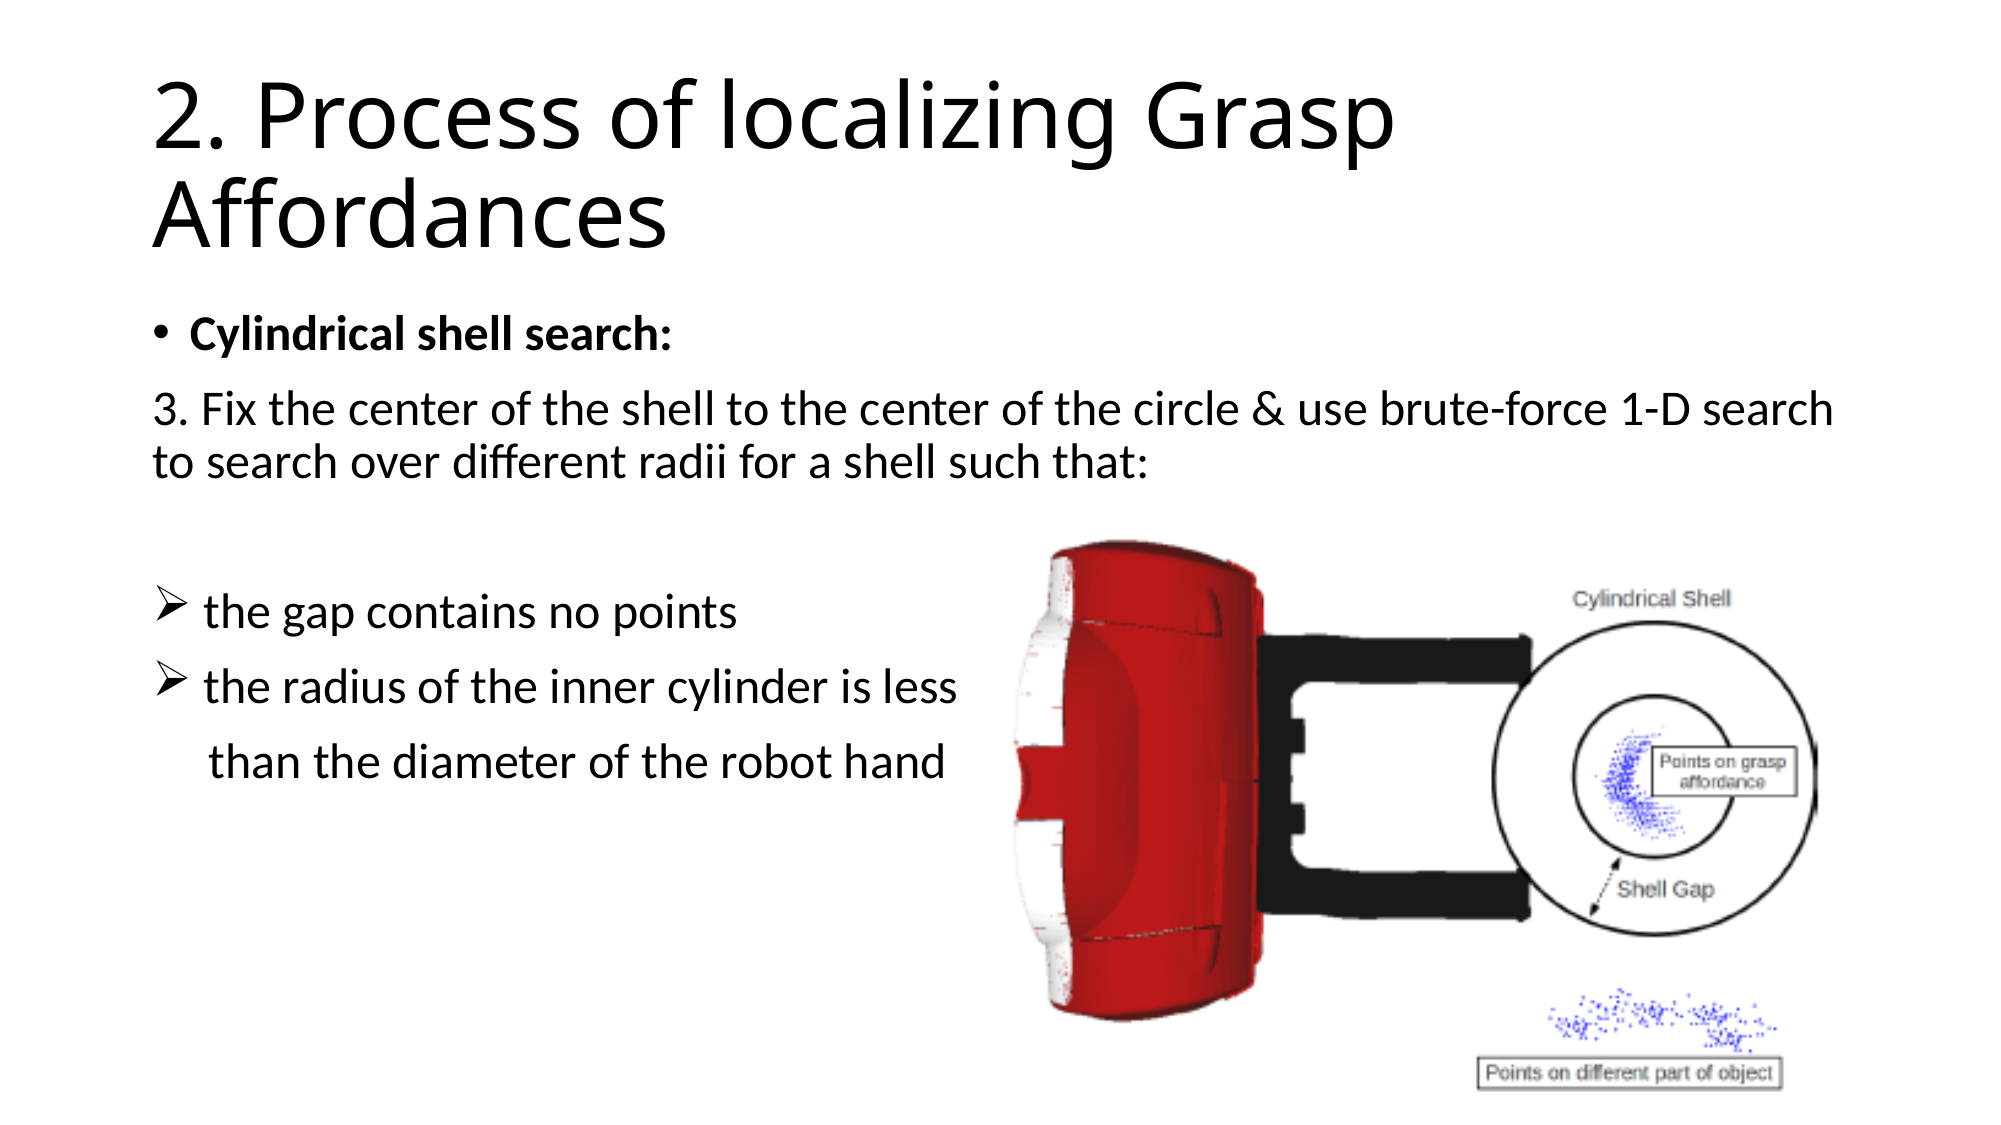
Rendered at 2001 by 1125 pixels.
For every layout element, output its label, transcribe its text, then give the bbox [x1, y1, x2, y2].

title 2. Process of localizing Grasp Affordances [137, 59, 1863, 278]
picture [1001, 511, 1829, 1098]
list Cylindrical shell search: 3. Fix the center of the shell to the center of the circle & use brute-force 1-D search to search over different radii for a shell such that: the gap contains no points the radius of the inner cylinder is less than the diameter of the robot hand [137, 299, 1892, 1098]
